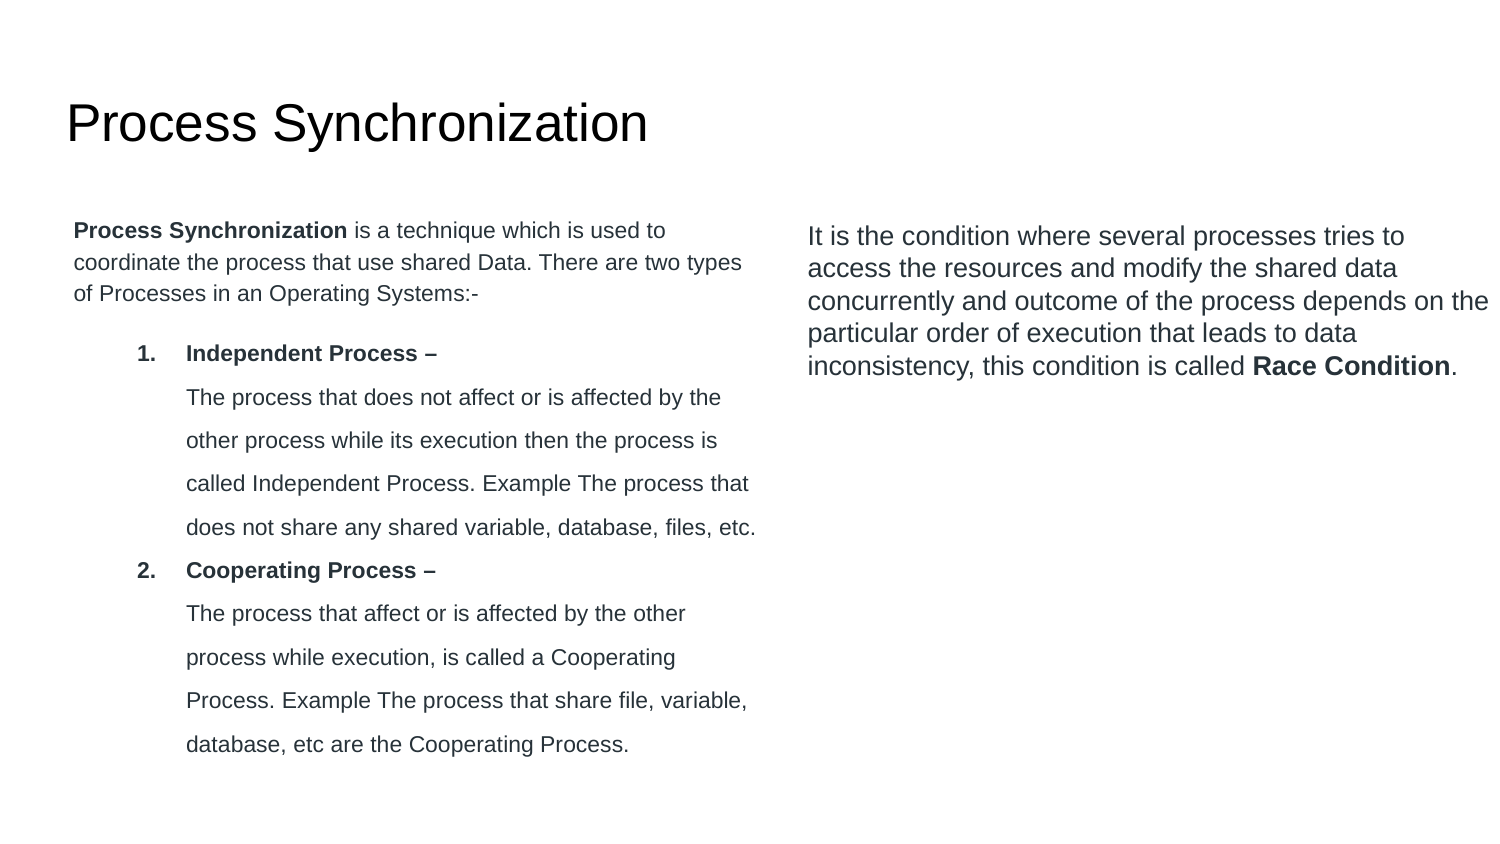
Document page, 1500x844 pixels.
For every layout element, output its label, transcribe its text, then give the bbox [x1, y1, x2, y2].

title Process Synchronization [51, 72, 1449, 167]
text_box Process Synchronization is a technique which is used to coordinate the process that use shared Data. There are two types of Processes in an Operating Systems:- Independent Process – The process that does not affect or is affected by the other process while its execution then the process is called Independent Process. Example The process that does not share any shared variable, database, files, etc. Cooperating Process – The process that affect or is affected by the other process while execution, is called a Cooperating Process. Example The process that share file, variable, database, etc are the Cooperating Process. [58, 196, 777, 772]
text_box It is the condition where several processes tries to access the resources and modify the shared data concurrently and outcome of the process depends on the particular order of execution that leads to data inconsistency, this condition is called Race Condition. [792, 203, 1500, 396]
